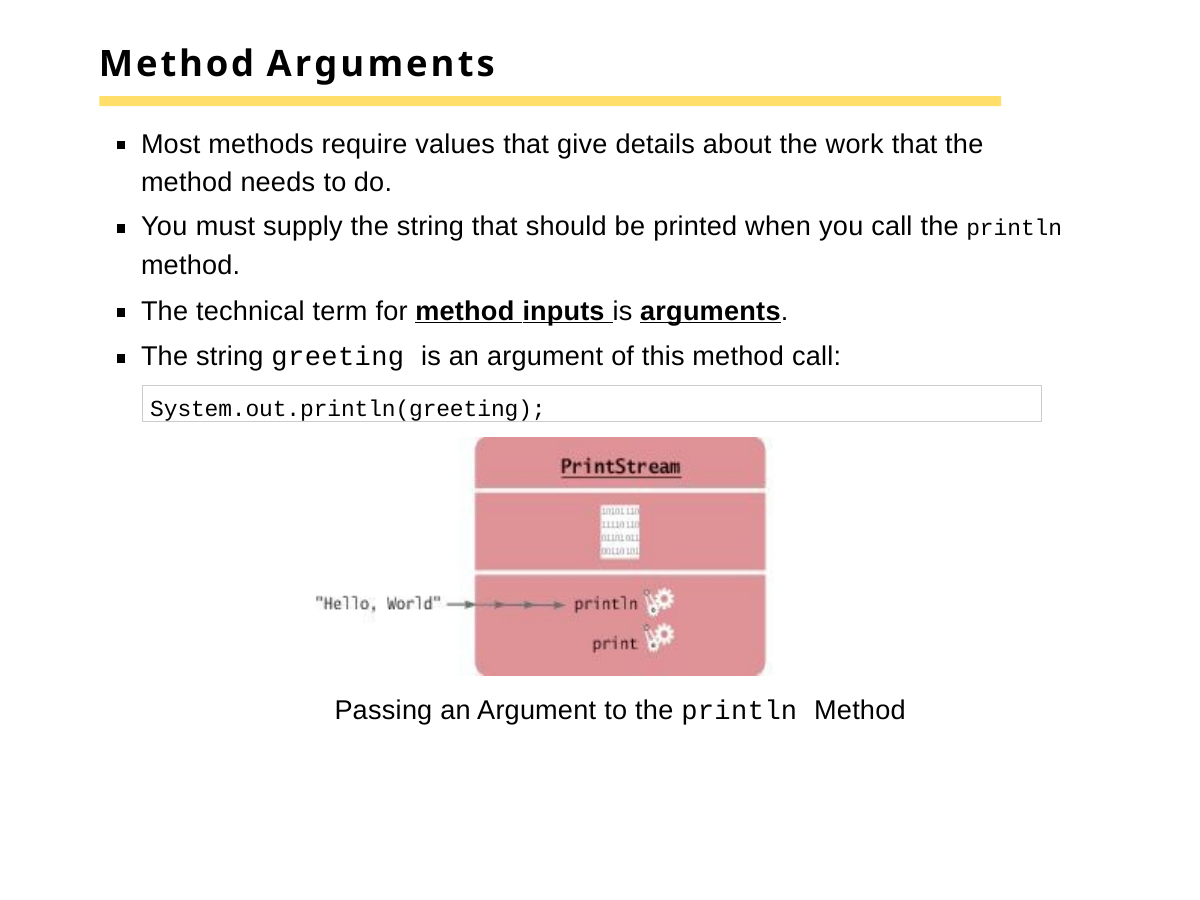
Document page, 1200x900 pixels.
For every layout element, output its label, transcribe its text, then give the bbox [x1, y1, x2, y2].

text_box [315, 437, 786, 676]
text_box System.out.println(greeting); [142, 385, 1042, 422]
title Method Arguments [96, 40, 1104, 191]
text_box Most methods require values that give details about the work that the method needs to do. You must supply the string that should be printed when you call the println method. The technical term for method inputs is arguments. The string greeting is an argument of this method call: [139, 120, 1125, 372]
text_box Passing an Argument to the println Method [274, 692, 964, 725]
